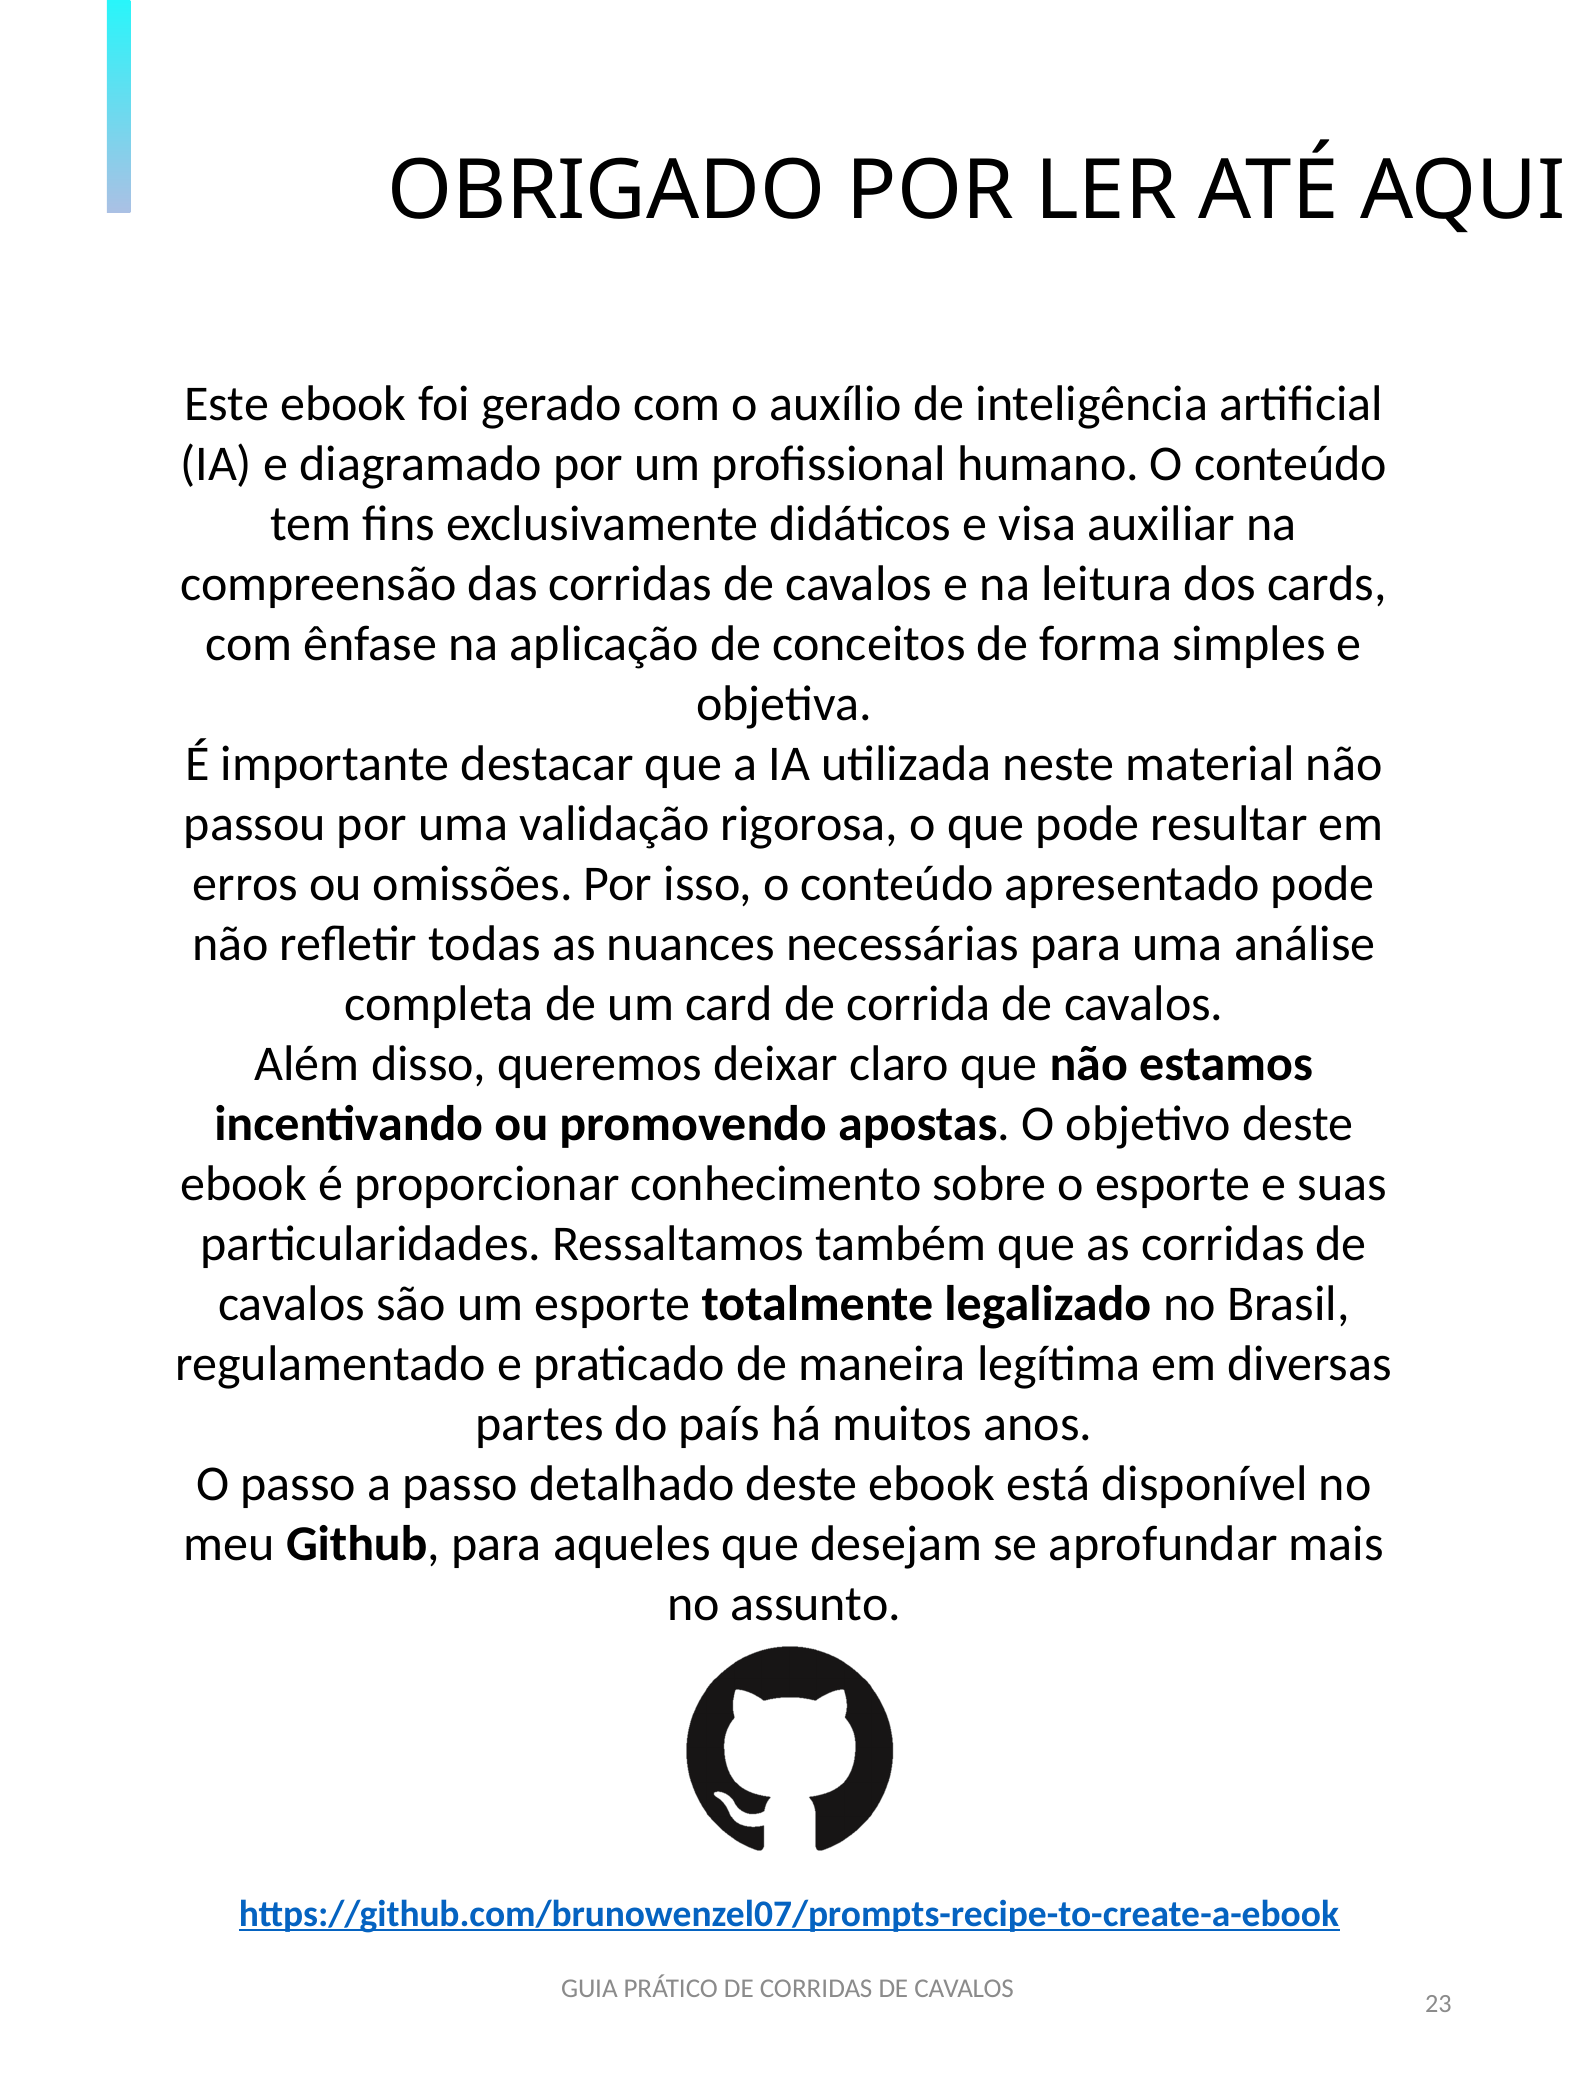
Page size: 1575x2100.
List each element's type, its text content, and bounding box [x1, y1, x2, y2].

text_box OBRIGADO POR LER ATÉ AQUI [372, 127, 1575, 243]
footer GUIA PRÁTICO DE CORRIDAS DE CAVALOS [521, 1965, 1054, 2059]
slide_number 23 [1112, 1946, 1467, 2059]
text_box https://github.com/brunowenzel07/prompts-recipe-to-create-a-ebook [168, 1857, 1411, 1965]
picture [651, 1610, 928, 1886]
text_box [106, 0, 131, 213]
text_box Este ebook foi gerado com o auxílio de inteligência artificial (IA) e diagramado por um profissional humano. O conteúdo tem fins exclusivamente didáticos e visa auxiliar na compreensão das corridas de cavalos e na leitura dos cards, com ênfase na aplicação de conceitos de forma simples e objetiva. É importante destacar que a IA utilizada neste material não passou por uma validação rigorosa, o que pode resultar em erros ou omissões. Por isso, o conteúdo apresentado pode não refletir todas as nuances necessárias para uma análise completa de um card de corrida de cavalos. Além disso, queremos deixar claro que não estamos incentivando ou promovendo apostas. O objetivo deste ebook é proporcionar conhecimento sobre o esporte e suas particularidades. Ressaltamos também que as corridas de cavalos são um esporte totalmente legalizado no Brasil, regulamentado e praticado de maneira legítima em diversas partes do país há muitos anos. O passo a passo detalhado deste ebook está disponível no meu Github, para aqueles que desejam se aprofundar mais no assunto. [142, 362, 1426, 1698]
